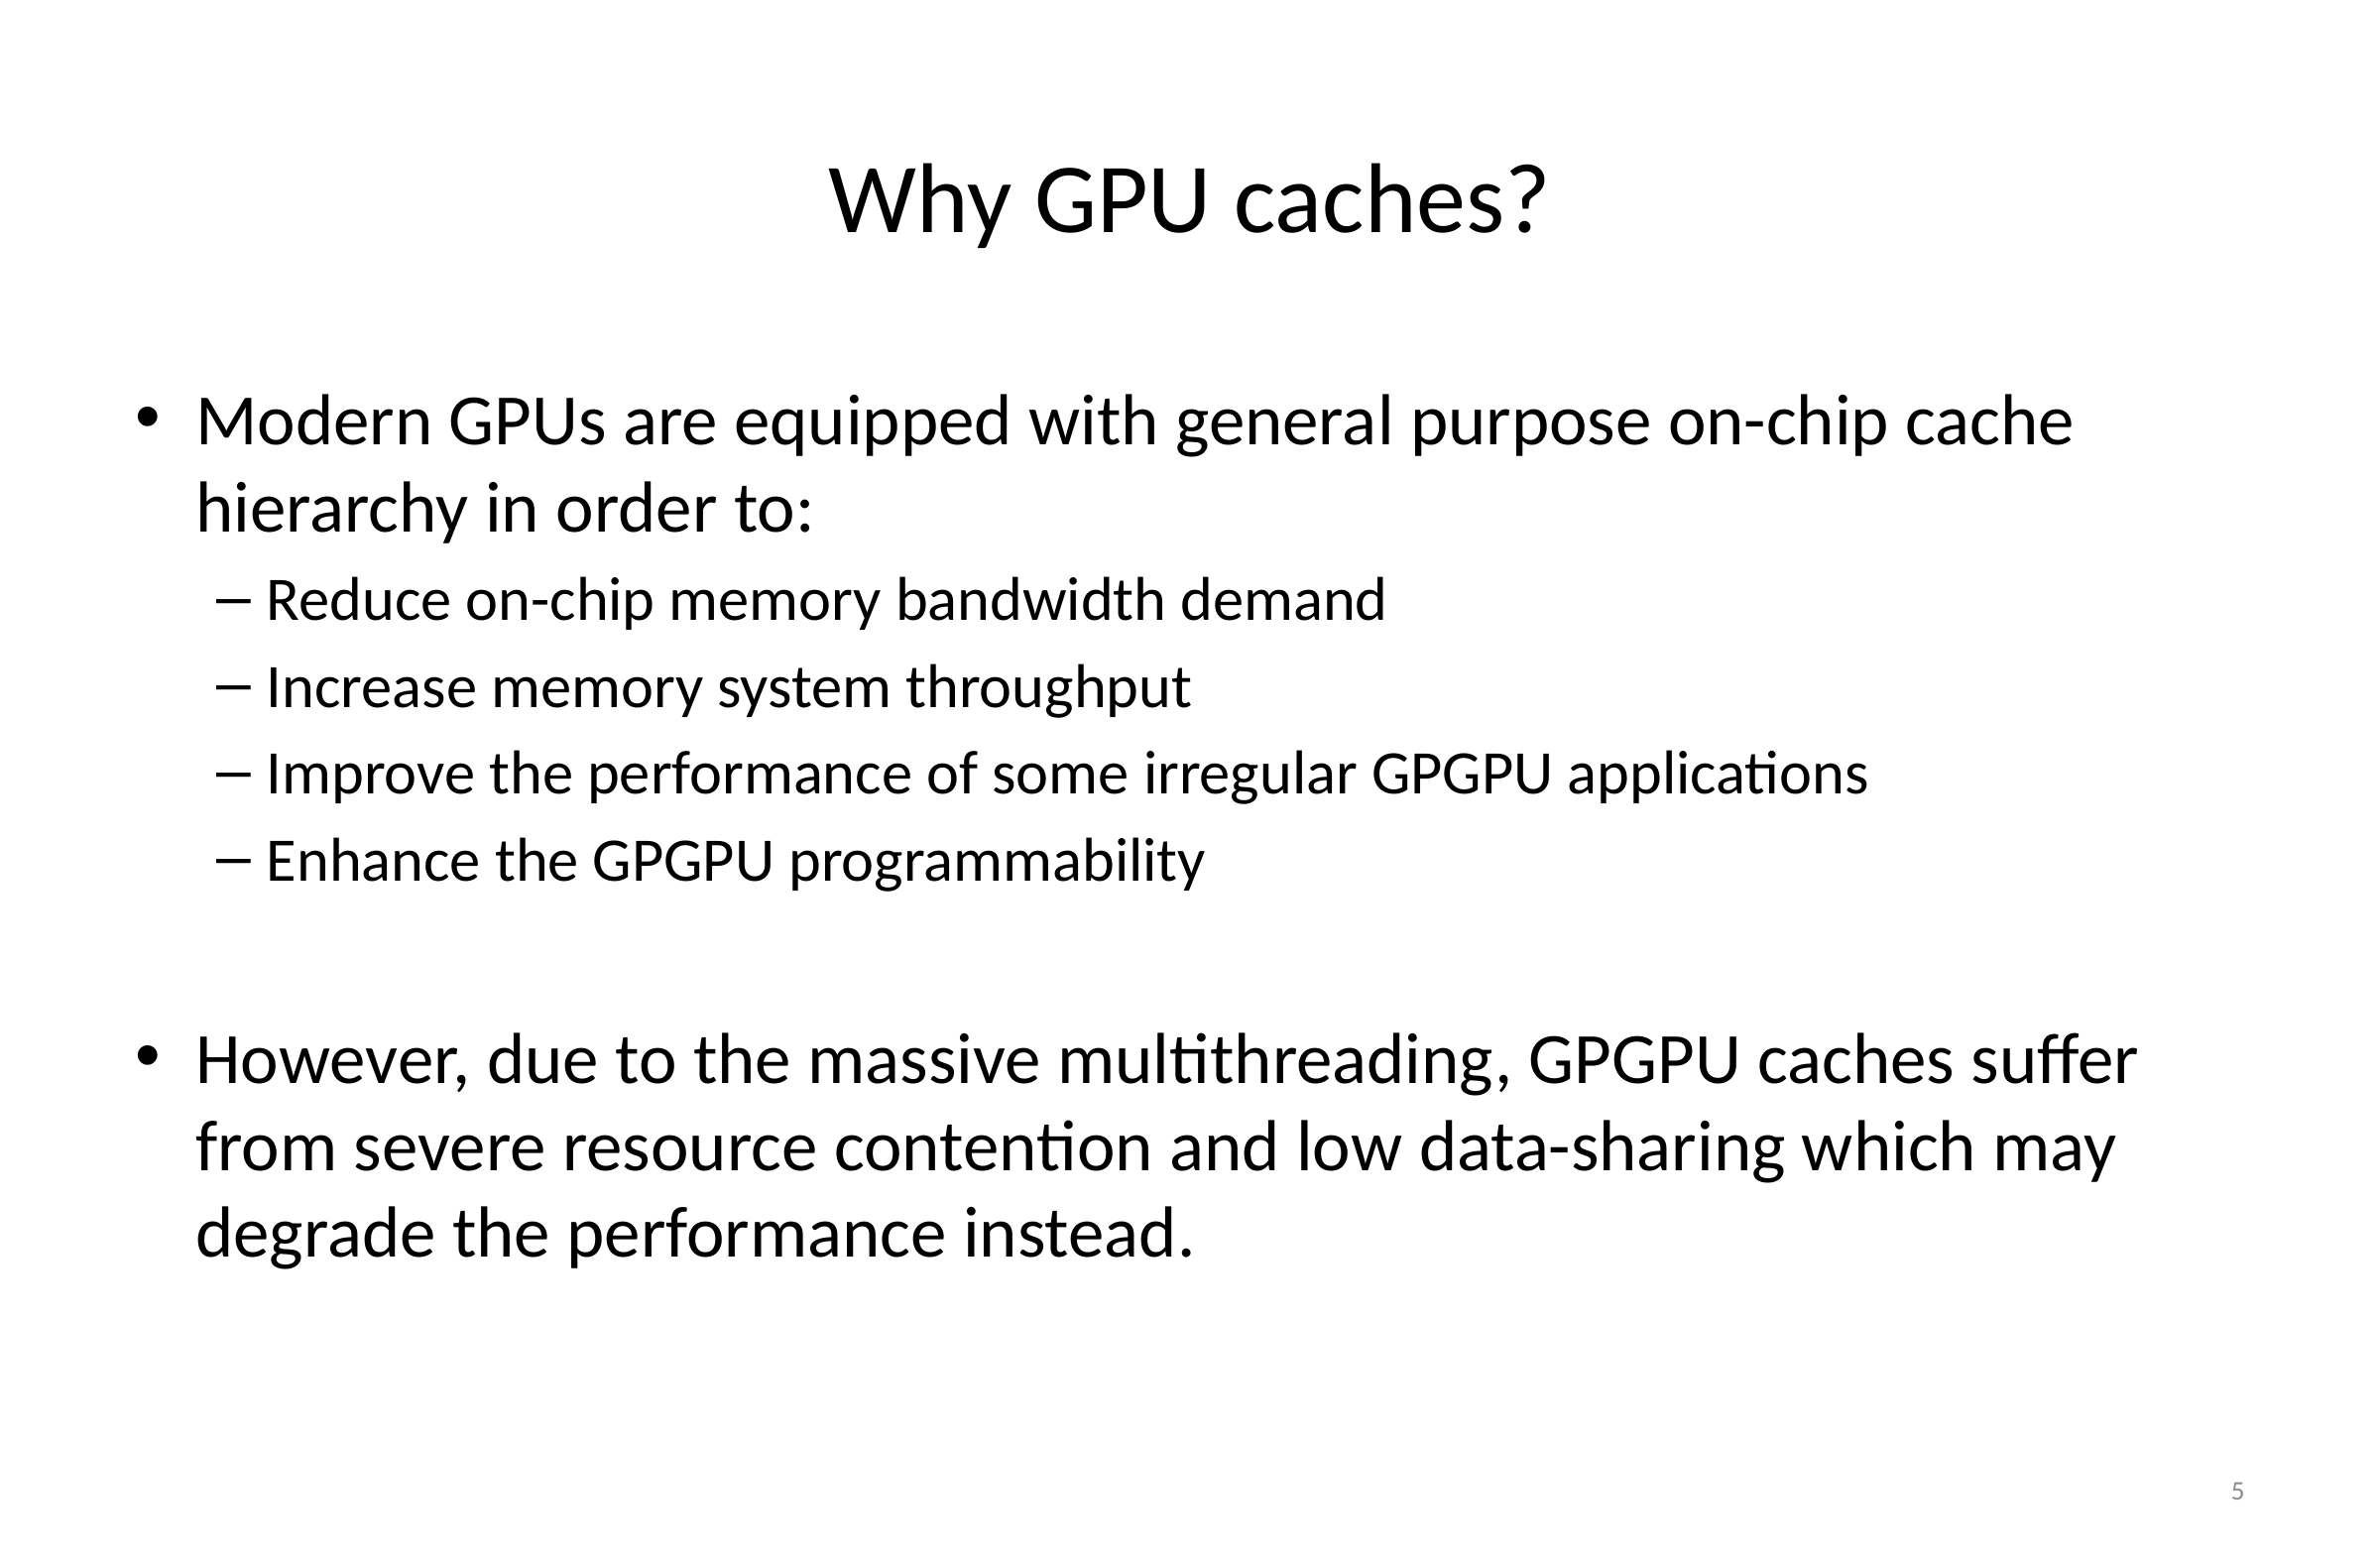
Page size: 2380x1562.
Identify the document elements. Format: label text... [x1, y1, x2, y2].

title Why GPU caches? [119, 62, 2261, 323]
slide_number 5 [1705, 1447, 2261, 1531]
list Modern GPUs are equipped with general purpose on-chip cache hierarchy in order to: Reduce on-chip memory bandwidth demand Increase memory system throughput Improve the performance of some irregular GPGPU applications Enhance the GPGPU programmability However, due to the massive multithreading, GPGPU caches suffer from severe resource contention and low data-sharing which may degrade the performance instead. [119, 364, 2261, 1395]
